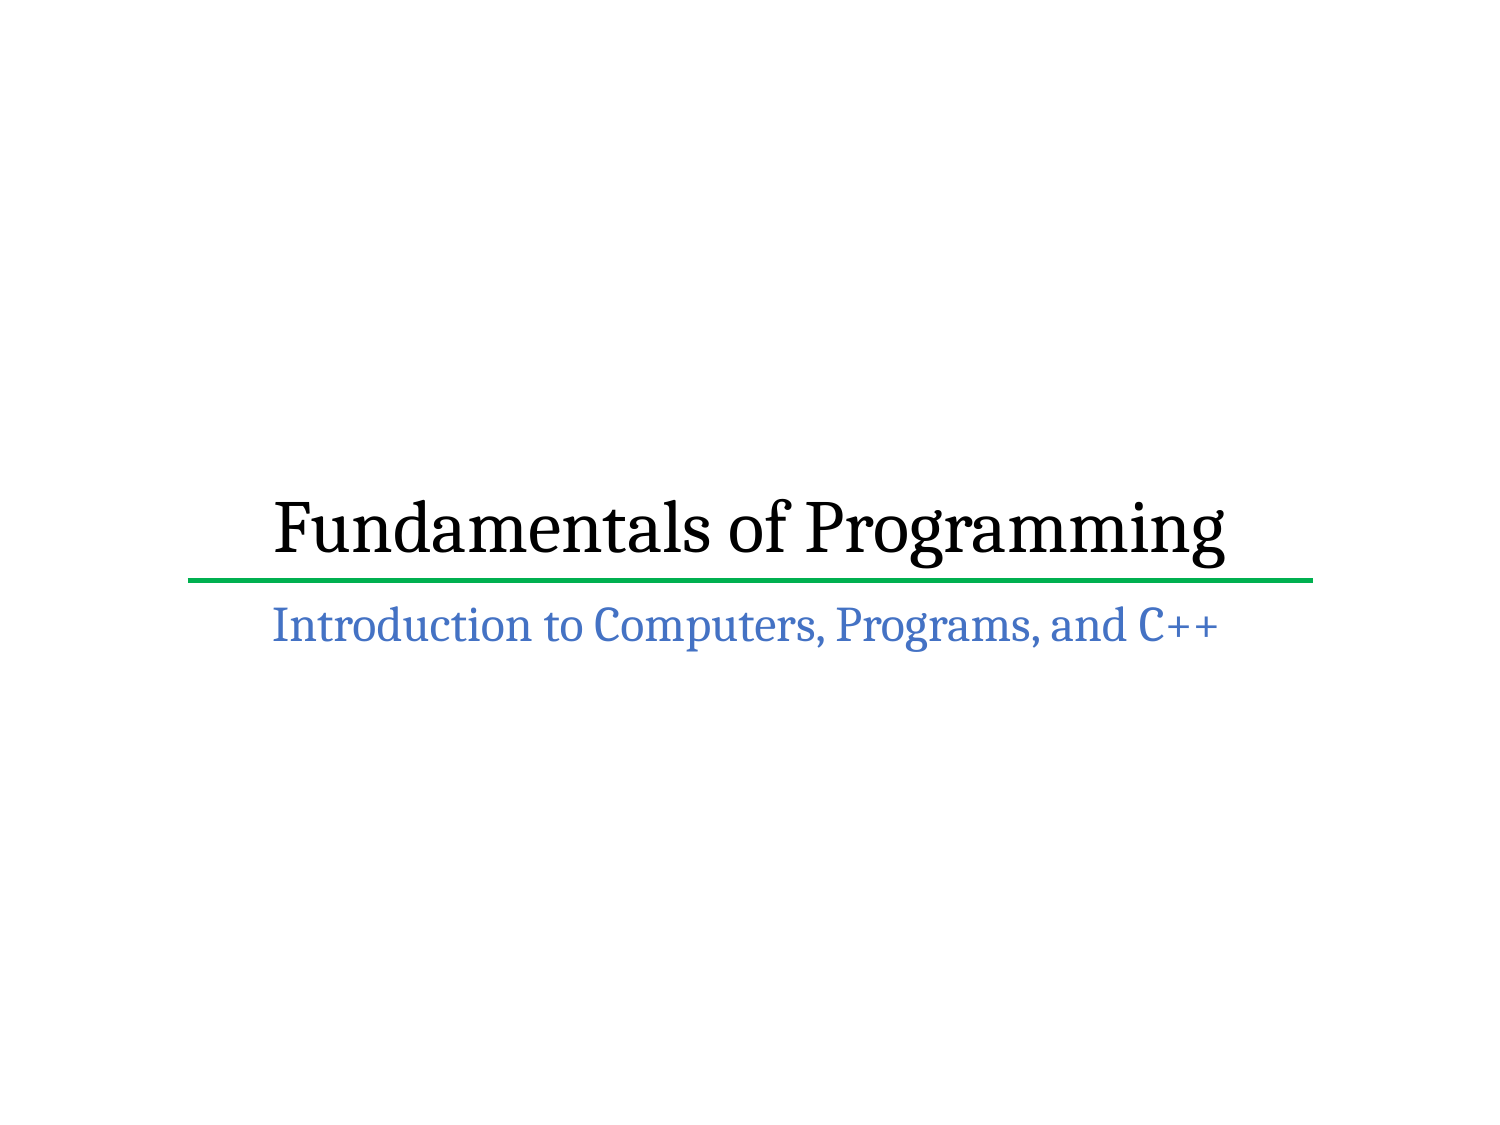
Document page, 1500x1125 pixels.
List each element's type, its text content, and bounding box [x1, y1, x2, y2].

subtitle Introduction to Computers, Programs, and C++ [187, 590, 1313, 863]
title Fundamentals of Programming [187, 184, 1313, 576]
